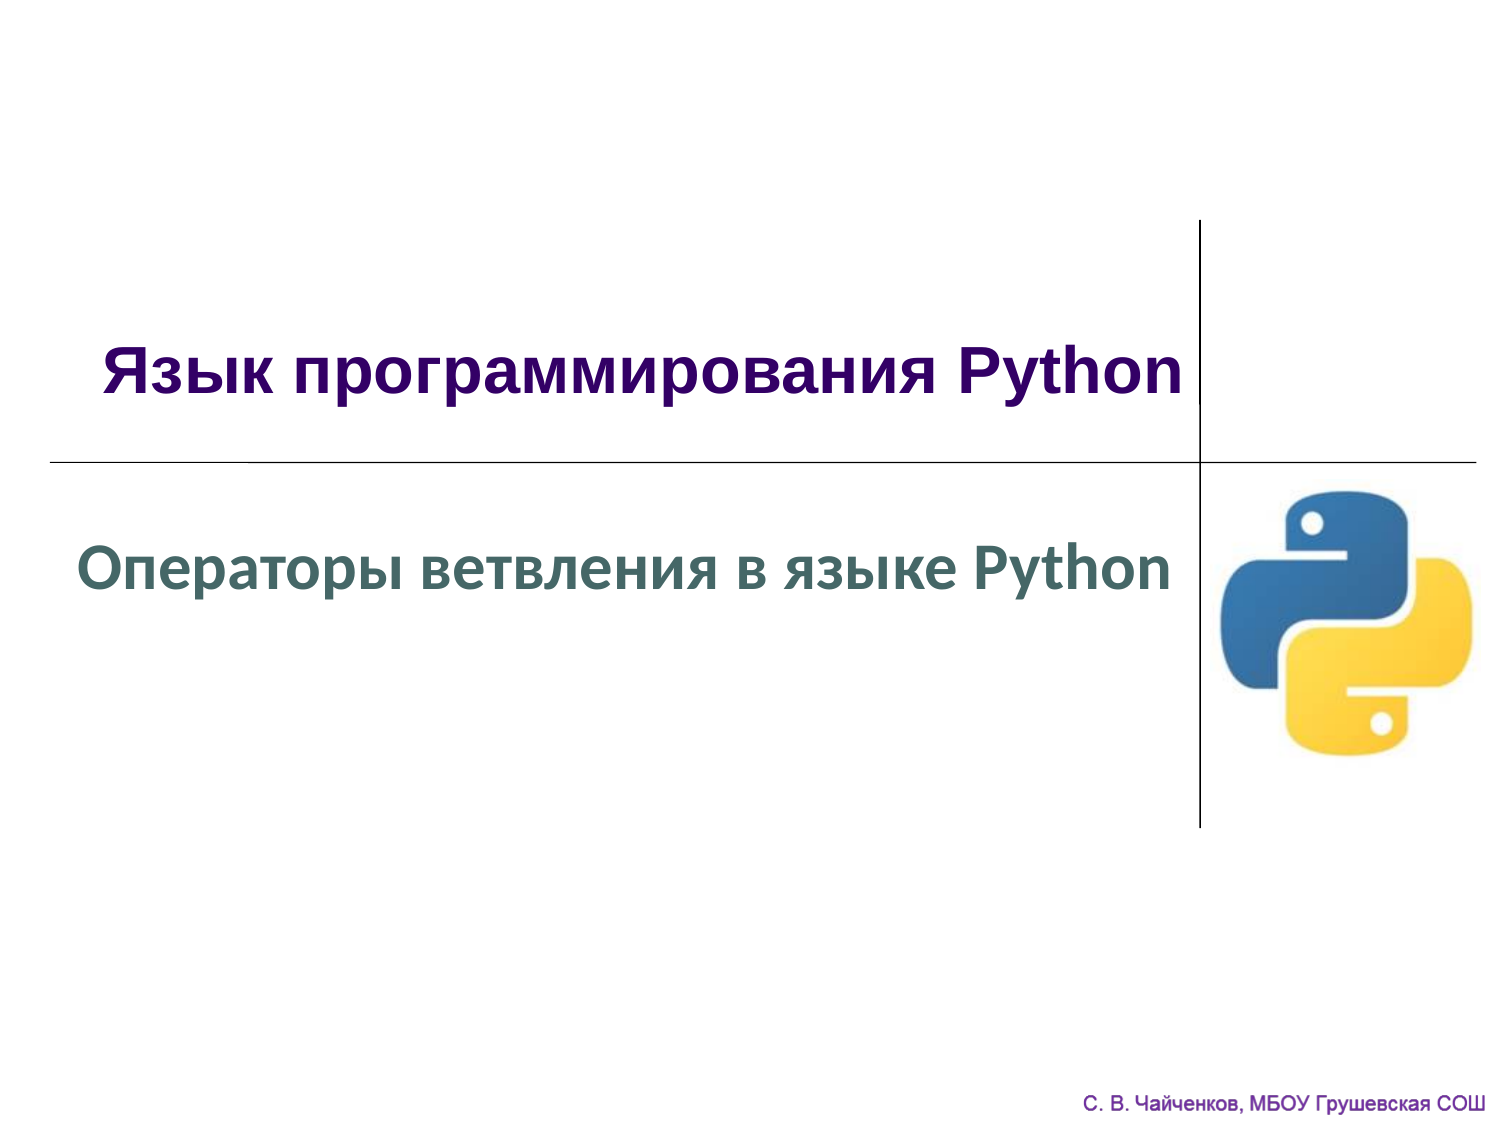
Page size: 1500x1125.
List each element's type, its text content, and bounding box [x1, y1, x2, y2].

picture [1057, 1082, 1500, 1125]
subtitle Операторы ветвления в языке Python [0, 515, 1188, 726]
title Язык программирования Python [23, 261, 1199, 415]
picture [1210, 479, 1481, 772]
